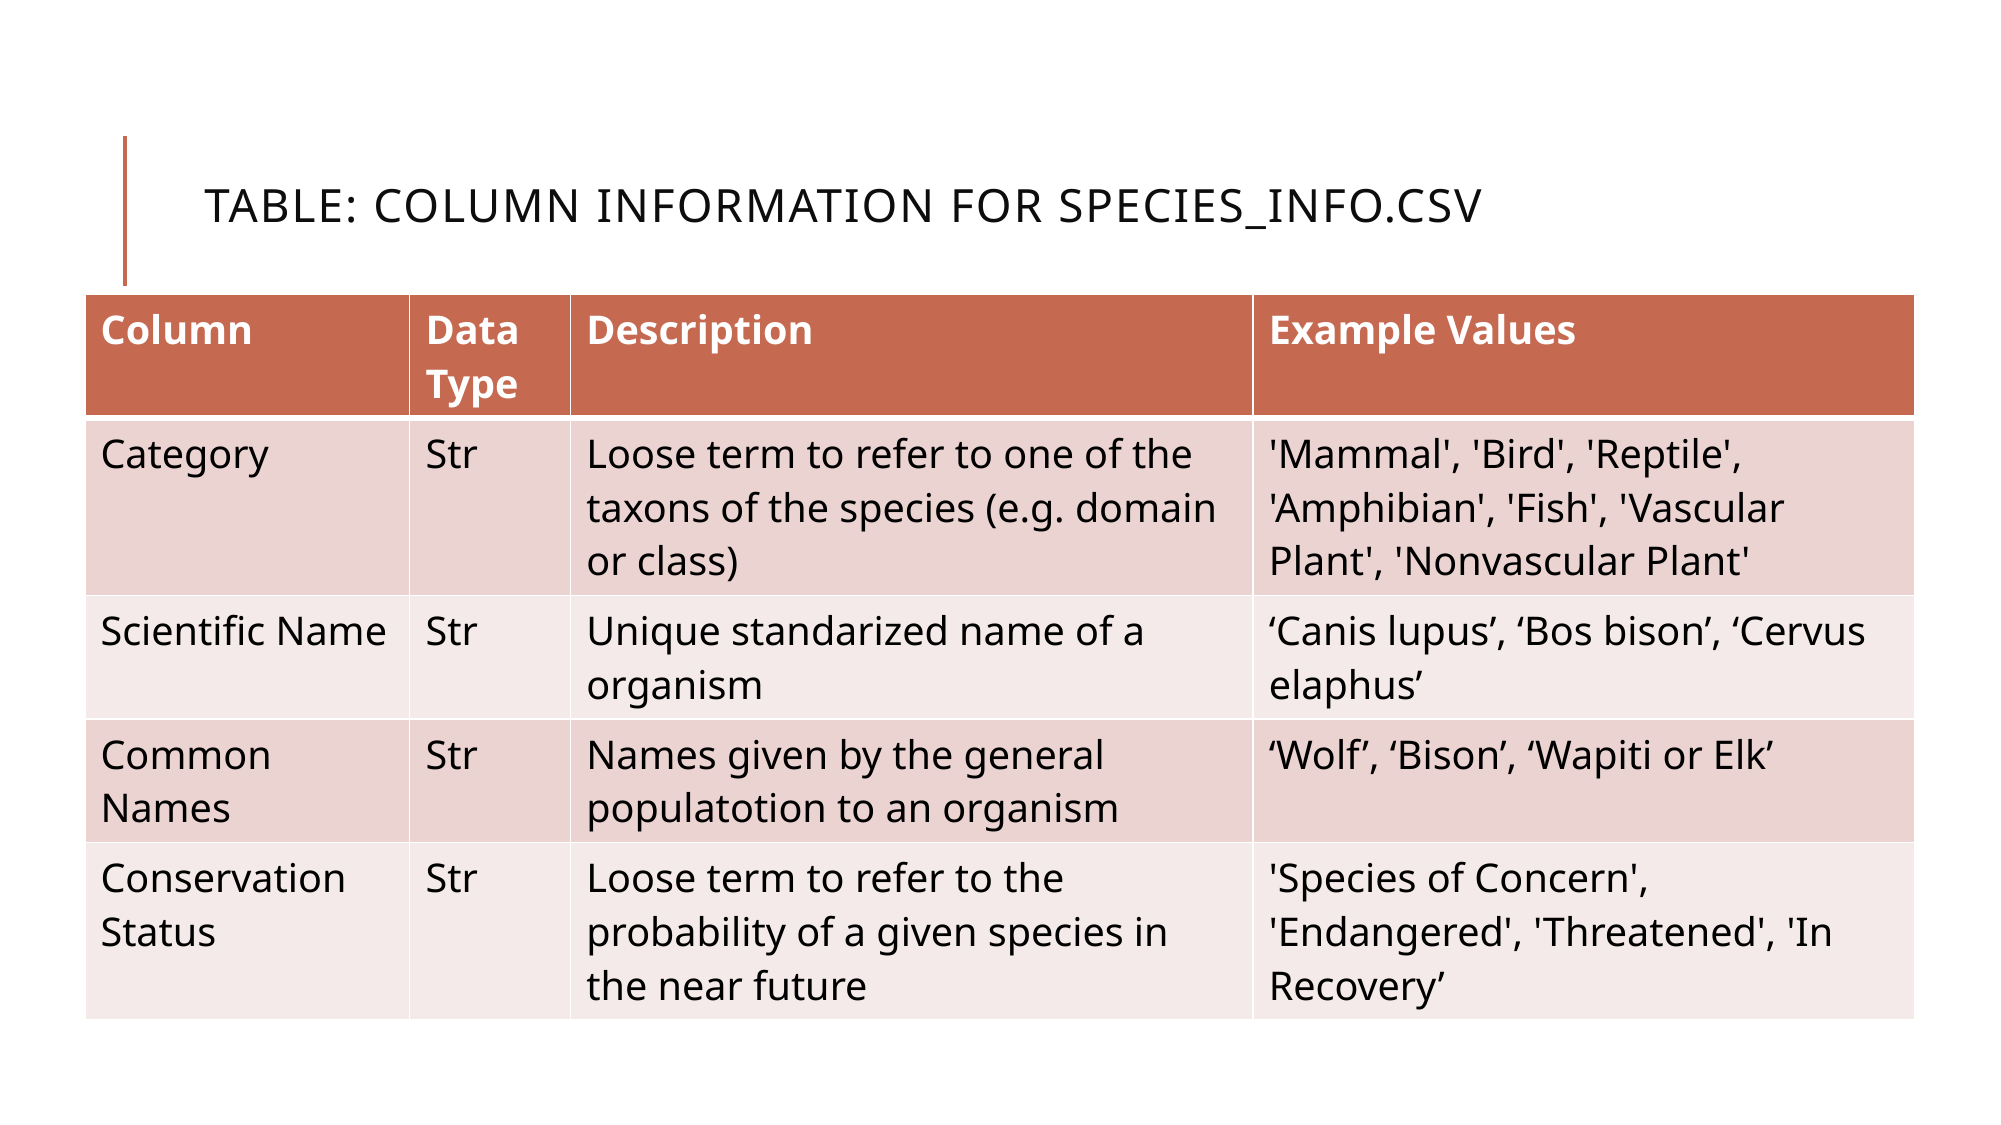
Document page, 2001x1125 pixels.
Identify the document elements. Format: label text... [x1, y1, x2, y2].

table_cell 'Species of Concern', 'Endangered', 'Threatened', 'In Recovery’ [1254, 843, 1914, 1019]
table_cell Unique standarized name of a organism [571, 596, 1252, 718]
table_cell Str [410, 596, 570, 718]
table_cell Category [86, 421, 409, 595]
table_cell Loose term to refer to the probability of a given species in the near future [571, 843, 1252, 1019]
table_cell Common Names [86, 720, 409, 842]
table_header Example Values [1254, 295, 1914, 415]
table_cell Str [410, 843, 570, 1019]
table_header Description [571, 295, 1252, 415]
table_cell ‘Canis lupus’, ‘Bos bison’, ‘Cervus elaphus’ [1254, 596, 1914, 718]
table_cell 'Mammal', 'Bird', 'Reptile', 'Amphibian', 'Fish', 'Vascular Plant', 'Nonvascular Plant' [1254, 421, 1914, 595]
table_cell Names given by the general populatotion to an organism [571, 720, 1252, 842]
table_cell Conservation Status [86, 843, 409, 1019]
table_cell Str [410, 720, 570, 842]
table_header Data Type [410, 295, 570, 415]
table_cell Scientific Name [86, 596, 409, 718]
table_cell Loose term to refer to one of the taxons of the species (e.g. domain or class) [571, 421, 1252, 595]
table_cell ‘Wolf’, ‘Bison’, ‘Wapiti or Elk’ [1254, 720, 1914, 842]
table_header Column [86, 295, 409, 415]
table_cell Str [410, 421, 570, 595]
title Table: Column Information for species_info.csv [189, 178, 1688, 294]
